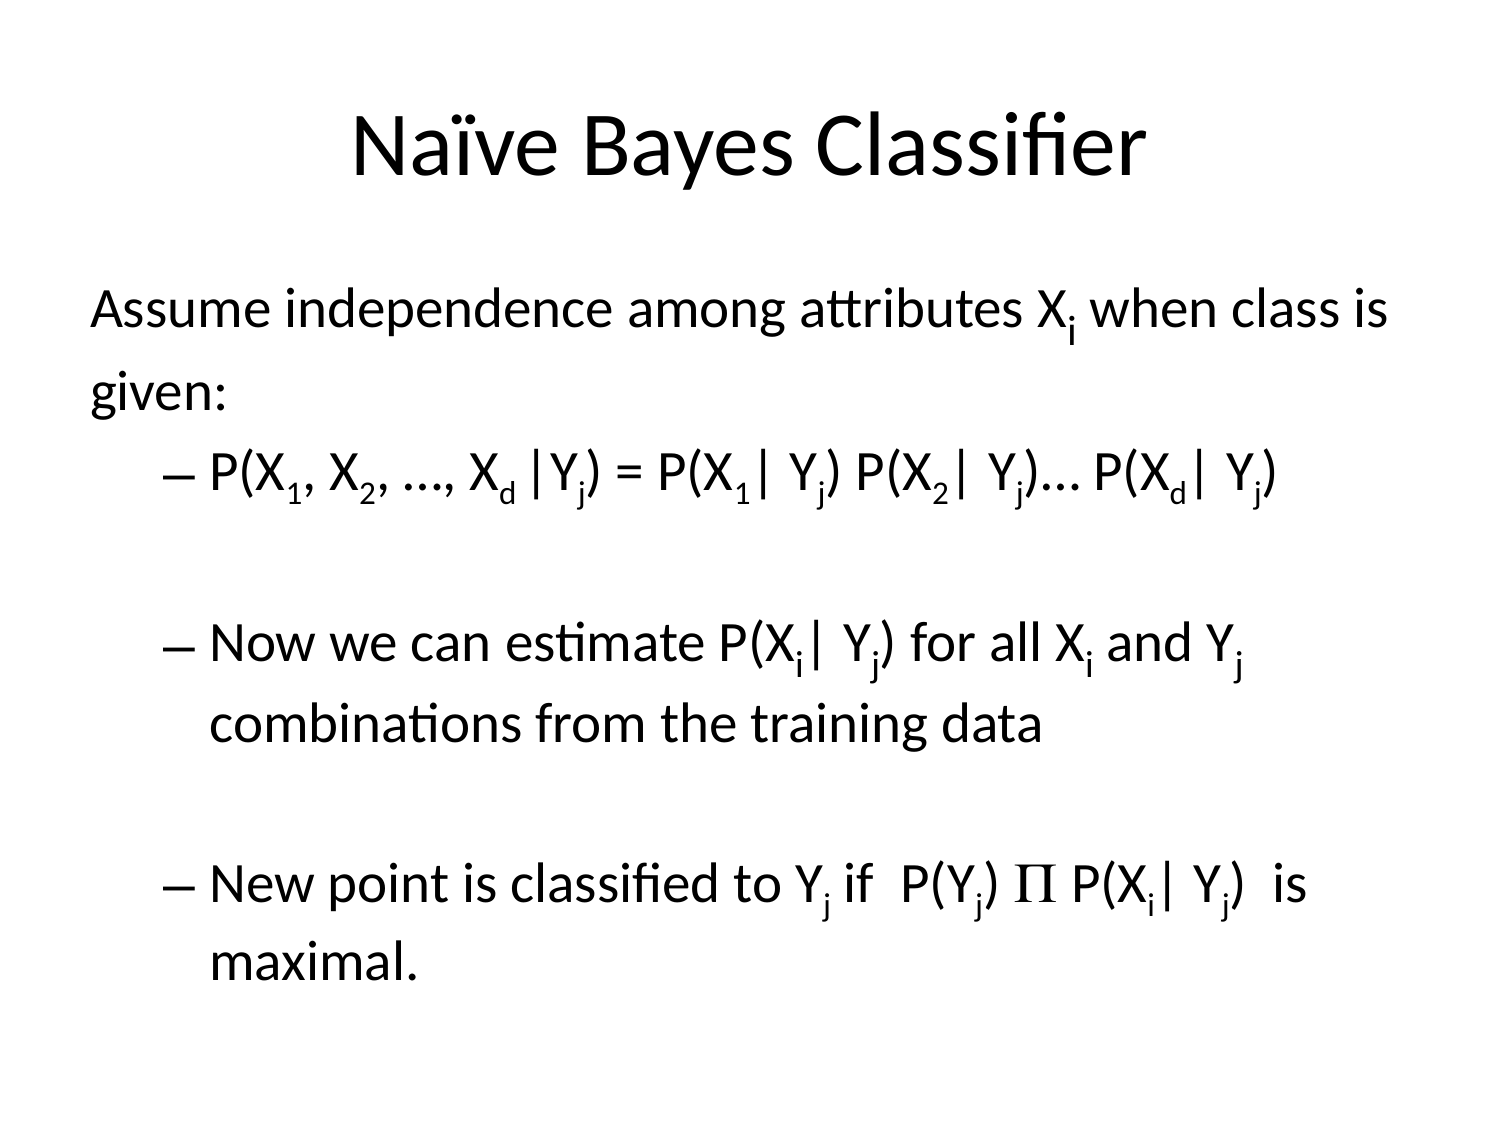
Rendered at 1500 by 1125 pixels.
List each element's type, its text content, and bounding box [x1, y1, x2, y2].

title Naïve Bayes Classifier [75, 45, 1425, 233]
list Assume independence among attributes Xi when class is given: P(X1, X2, …, Xd |Yj) = P(X1| Yj) P(X2| Yj)… P(Xd| Yj) Now we can estimate P(Xi| Yj) for all Xi and Yj combinations from the training data New point is classified to Yj if P(Yj)  P(Xi| Yj) is maximal. [75, 262, 1425, 1005]
